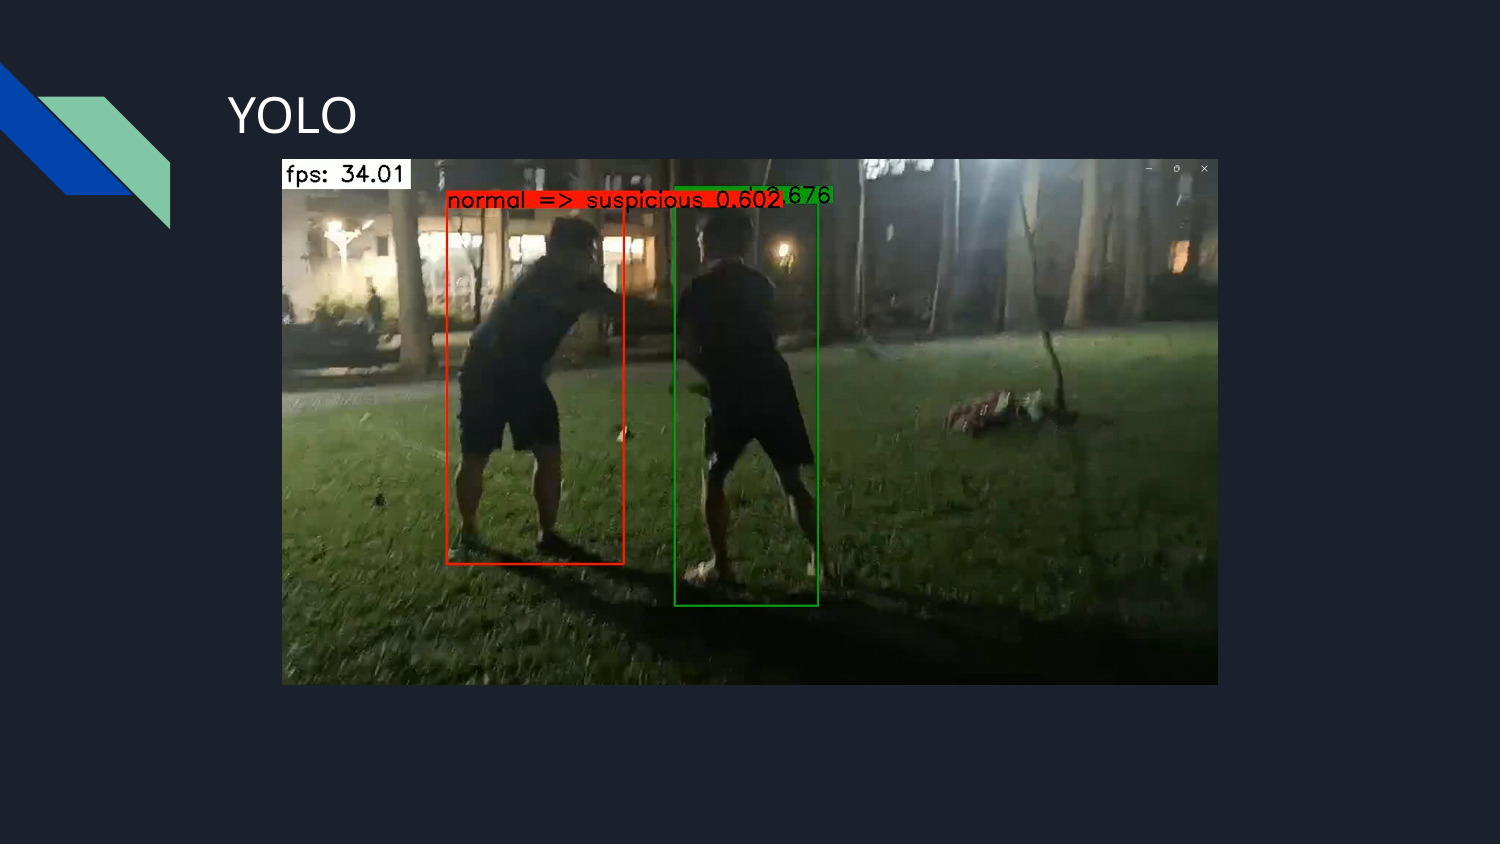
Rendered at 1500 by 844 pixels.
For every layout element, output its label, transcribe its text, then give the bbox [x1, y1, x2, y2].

picture [282, 158, 1218, 685]
title YOLO [212, 64, 1368, 215]
